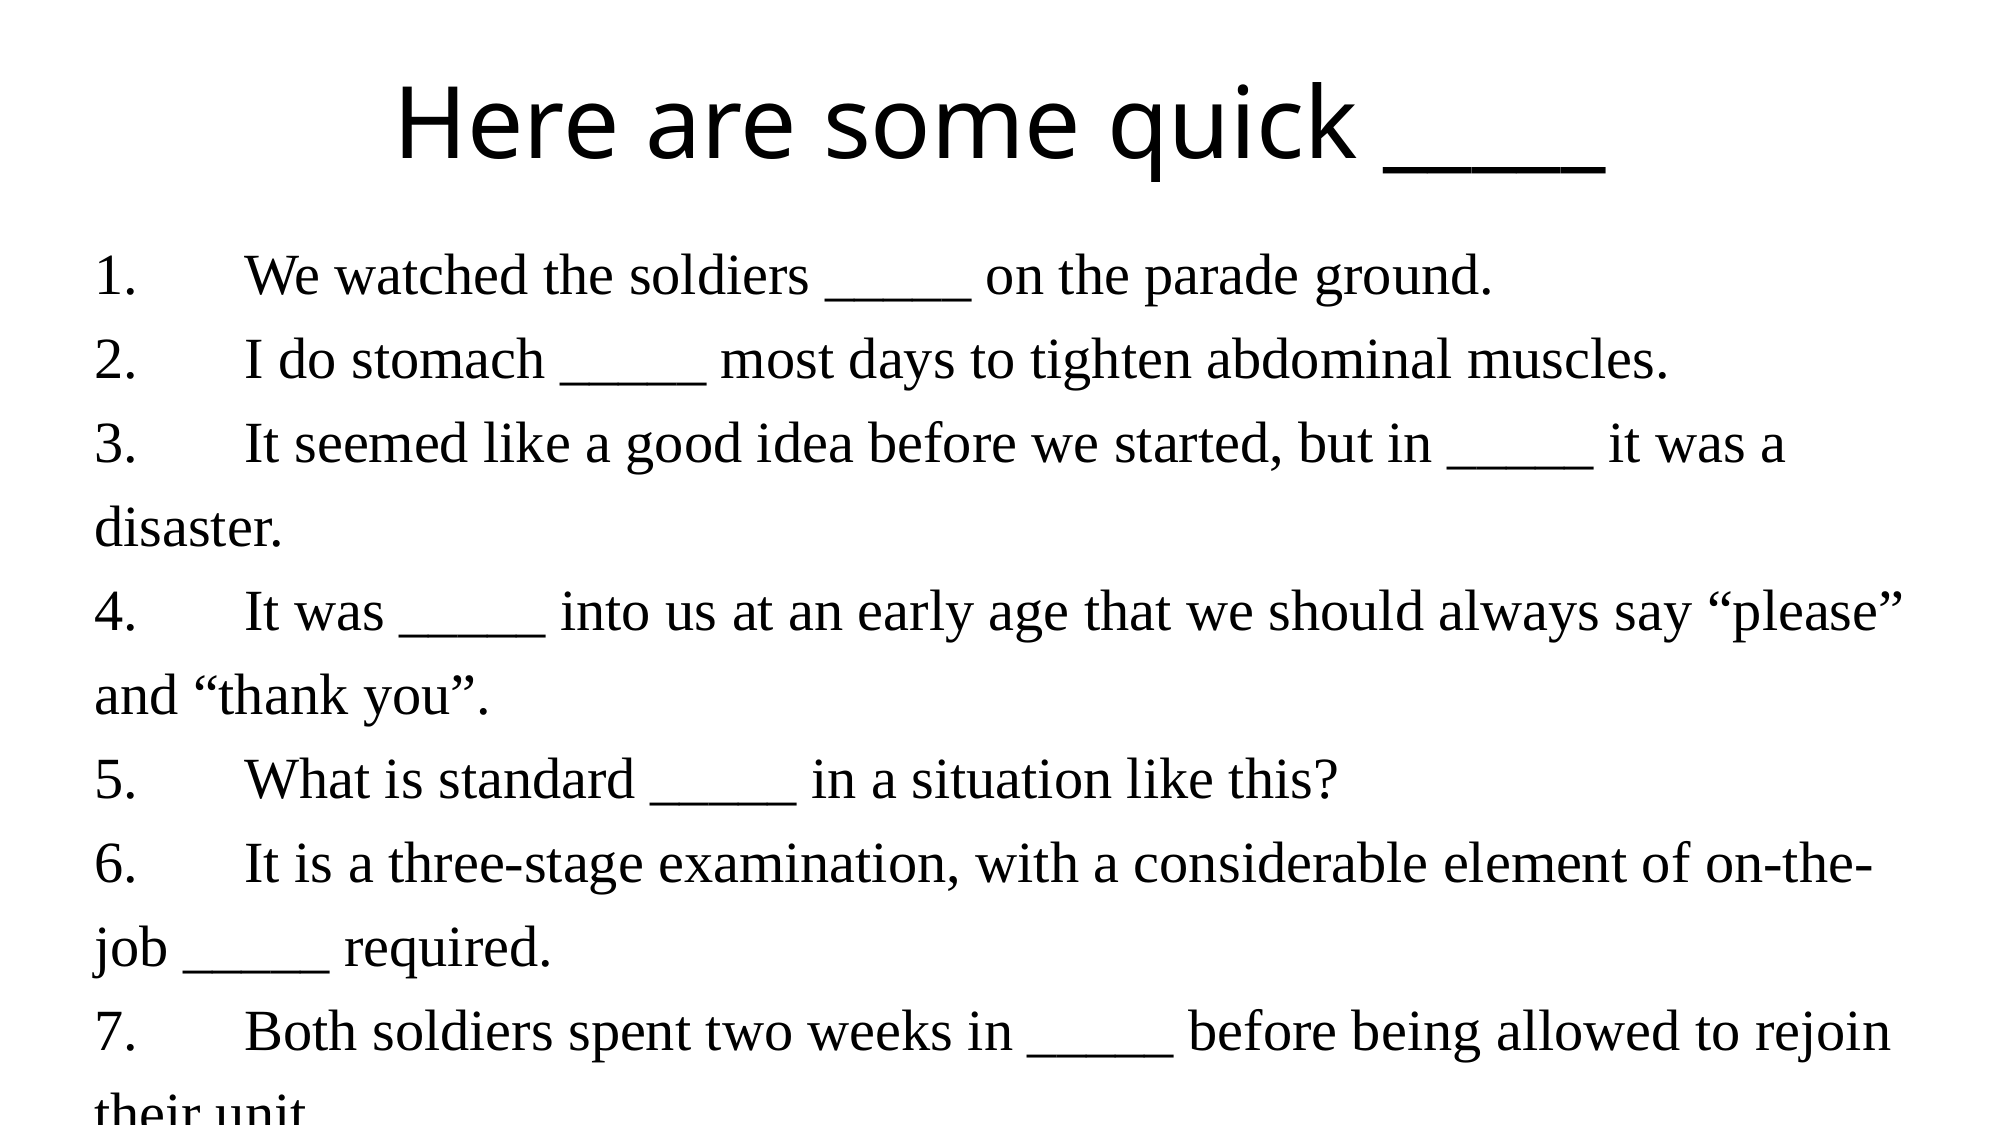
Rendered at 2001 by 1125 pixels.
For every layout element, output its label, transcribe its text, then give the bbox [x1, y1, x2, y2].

text_box 1. We watched the soldiers _____ on the parade ground. 2. I do stomach _____ most days to tighten abdominal muscles. 3. It seemed like a good idea before we started, but in _____ it was a disaster. 4. It was _____ into us at an early age that we should always say “please” and “thank you”. 5. What is standard _____ in a situation like this? 6. It is a three-stage examination, with a considerable element of on-the-job _____ required. 7. Both soldiers spent two weeks in _____ before being allowed to rejoin their unit. [79, 214, 1921, 1125]
text_box Here are some quick _____ [202, 50, 1798, 186]
